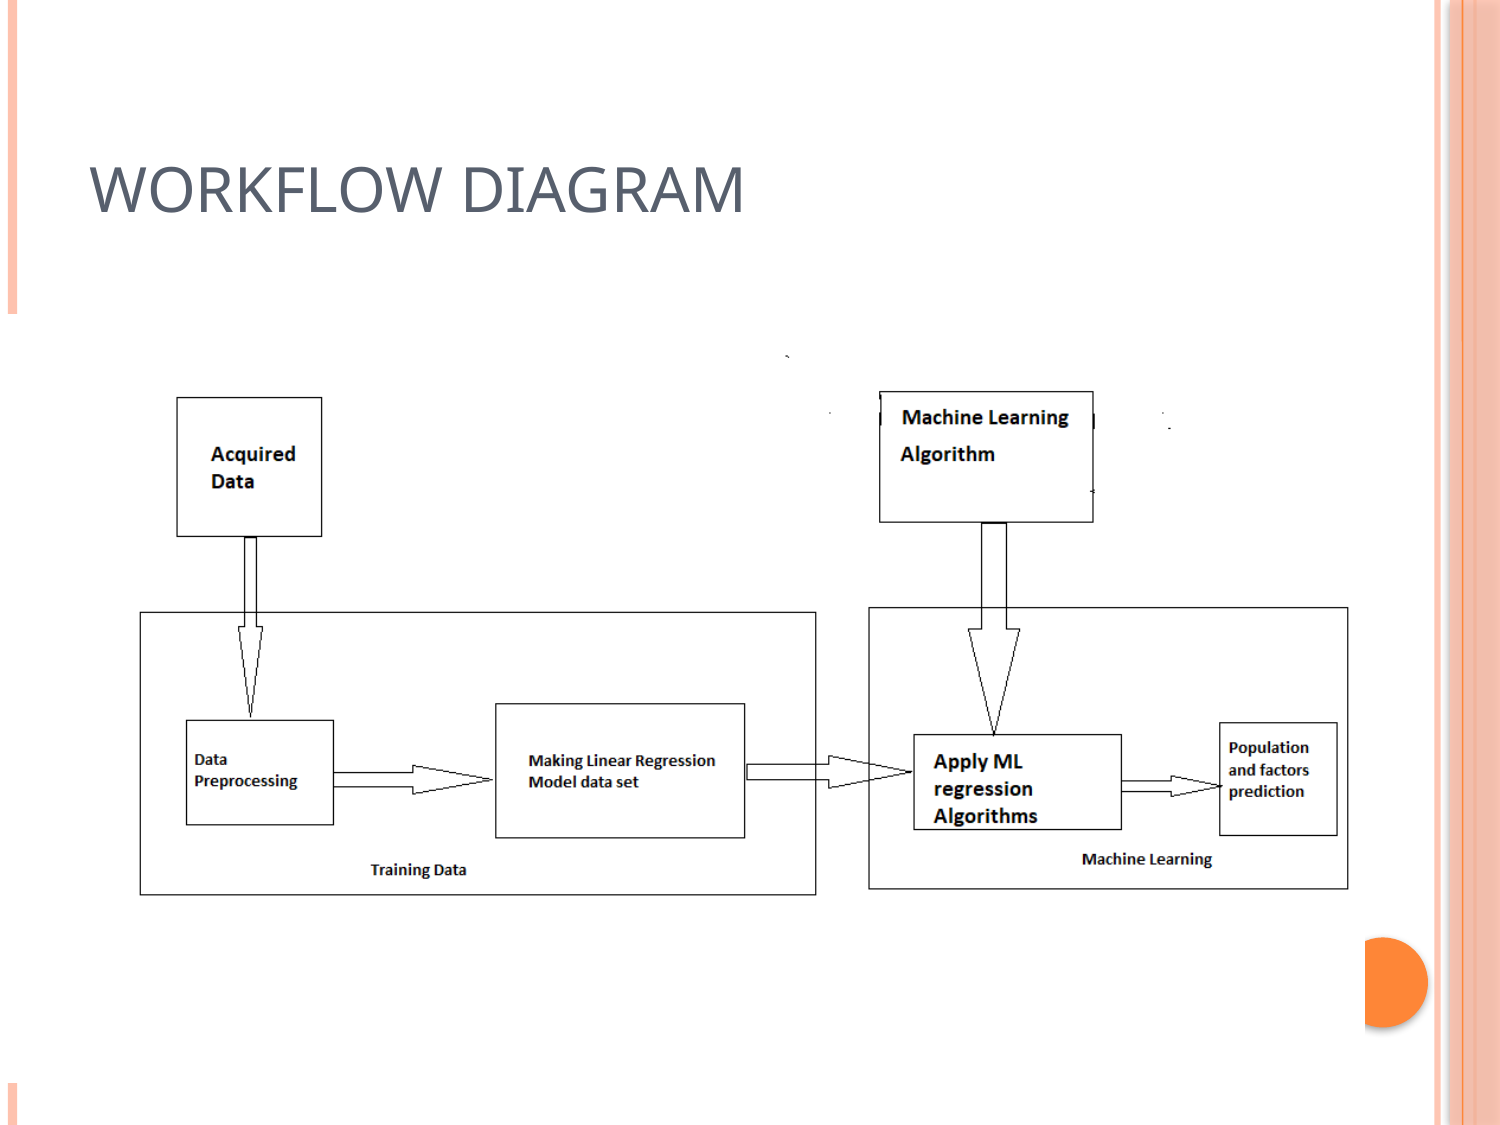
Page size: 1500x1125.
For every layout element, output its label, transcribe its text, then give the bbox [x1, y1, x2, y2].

title Workflow Diagram [75, 45, 1300, 233]
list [0, 313, 1366, 1083]
